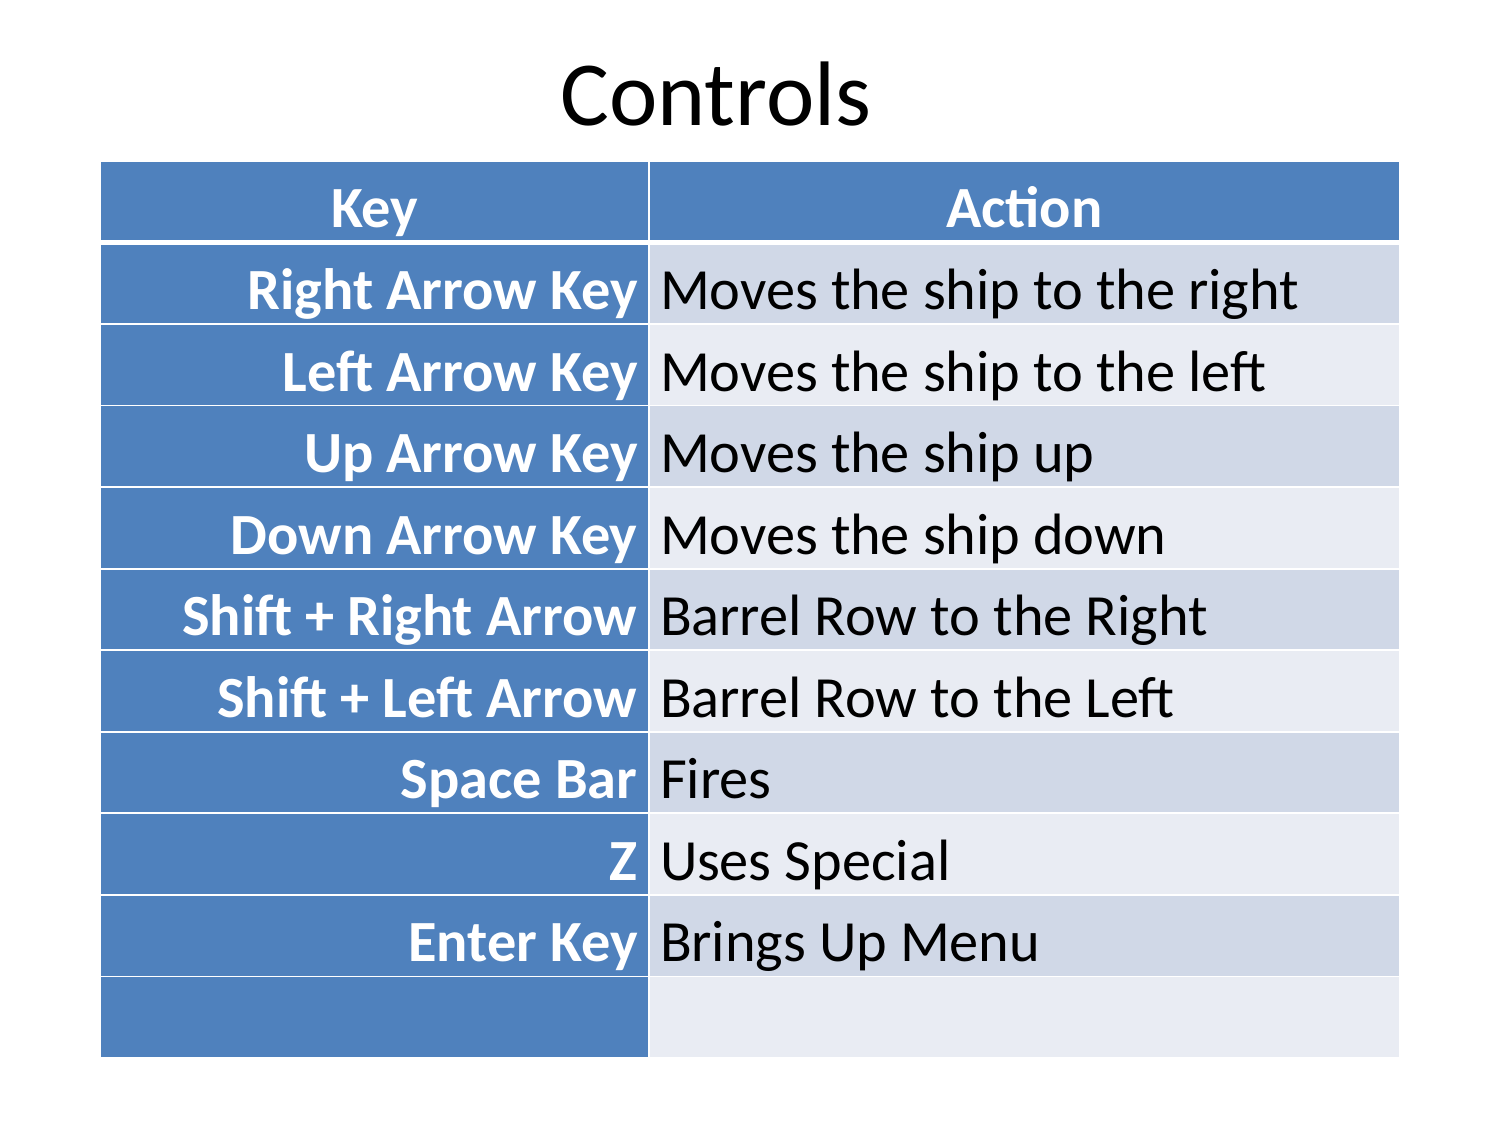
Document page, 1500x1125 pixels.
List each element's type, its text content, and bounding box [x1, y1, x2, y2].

table_cell Right Arrow Key [101, 245, 648, 323]
table_cell Shift + Right Arrow [101, 570, 648, 649]
table_header Action [650, 162, 1399, 240]
table_cell Space Bar [101, 733, 648, 812]
table_cell Down Arrow Key [101, 488, 648, 568]
table_cell Left Arrow Key [101, 325, 648, 405]
table_cell Shift + Left Arrow [101, 651, 648, 731]
table_cell Z [101, 814, 648, 894]
table_cell Moves the ship down [650, 488, 1399, 568]
table_cell Barrel Row to the Right [650, 570, 1399, 649]
table_header Key [101, 183, 648, 240]
table_cell Moves the ship to the left [650, 325, 1399, 405]
table_cell Barrel Row to the Left [650, 651, 1399, 731]
table_cell Up Arrow Key [101, 406, 648, 486]
table_cell Brings Up Menu [650, 896, 1399, 976]
table_cell Moves the ship up [650, 406, 1399, 486]
table_cell Fires [650, 733, 1399, 812]
table_cell Enter Key [101, 896, 648, 976]
table_cell [101, 977, 648, 1057]
table_cell [650, 977, 1399, 1057]
table_cell Moves the ship to the right [650, 245, 1399, 323]
table_cell Uses Special [650, 814, 1399, 894]
title Controls [41, 0, 1392, 183]
